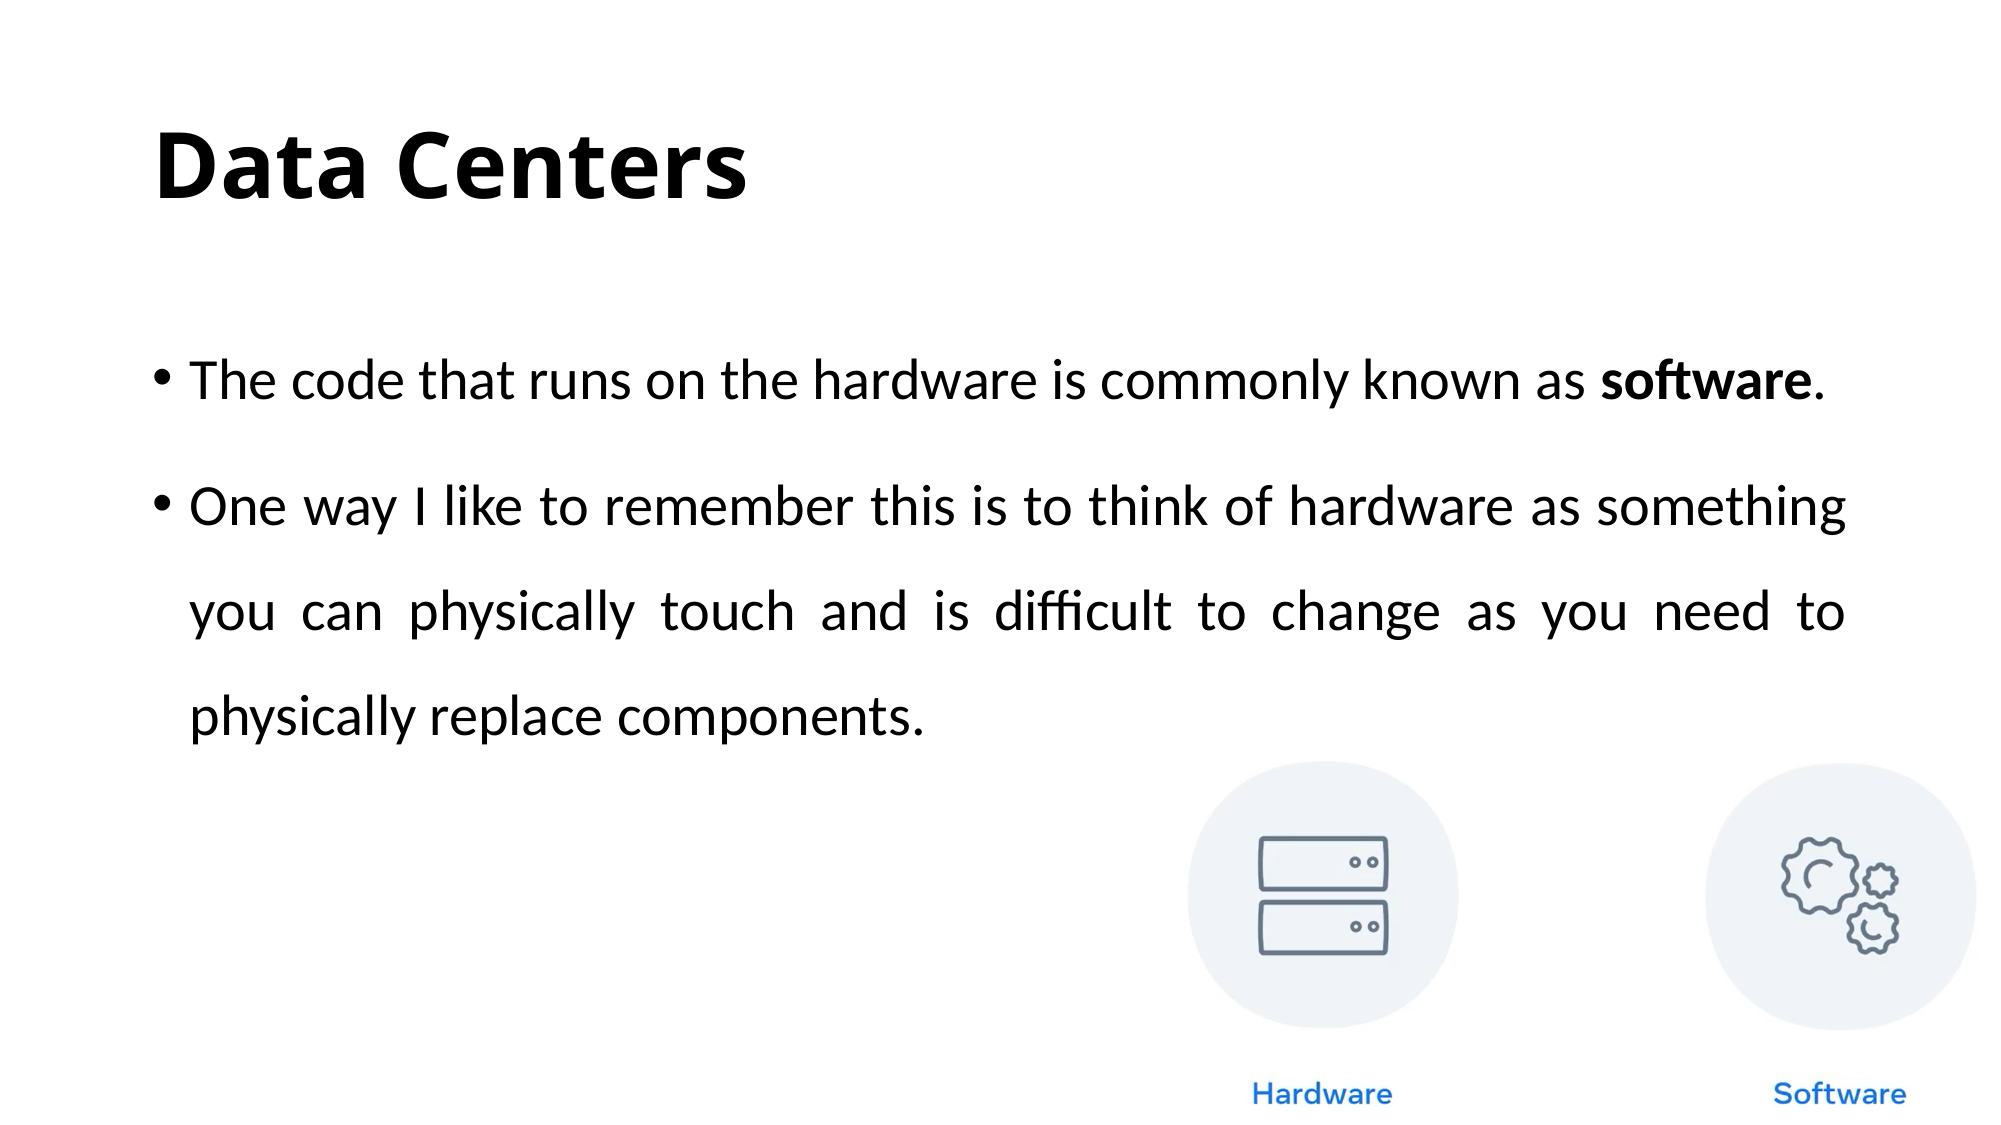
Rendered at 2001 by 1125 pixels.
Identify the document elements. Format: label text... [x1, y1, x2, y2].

list The code that runs on the hardware is commonly known as software. One way I like to remember this is to think of hardware as something you can physically touch and is difficult to change as you need to physically replace components. [137, 299, 1863, 1014]
title Data Centers [137, 59, 1863, 278]
picture [1178, 748, 1992, 1122]
